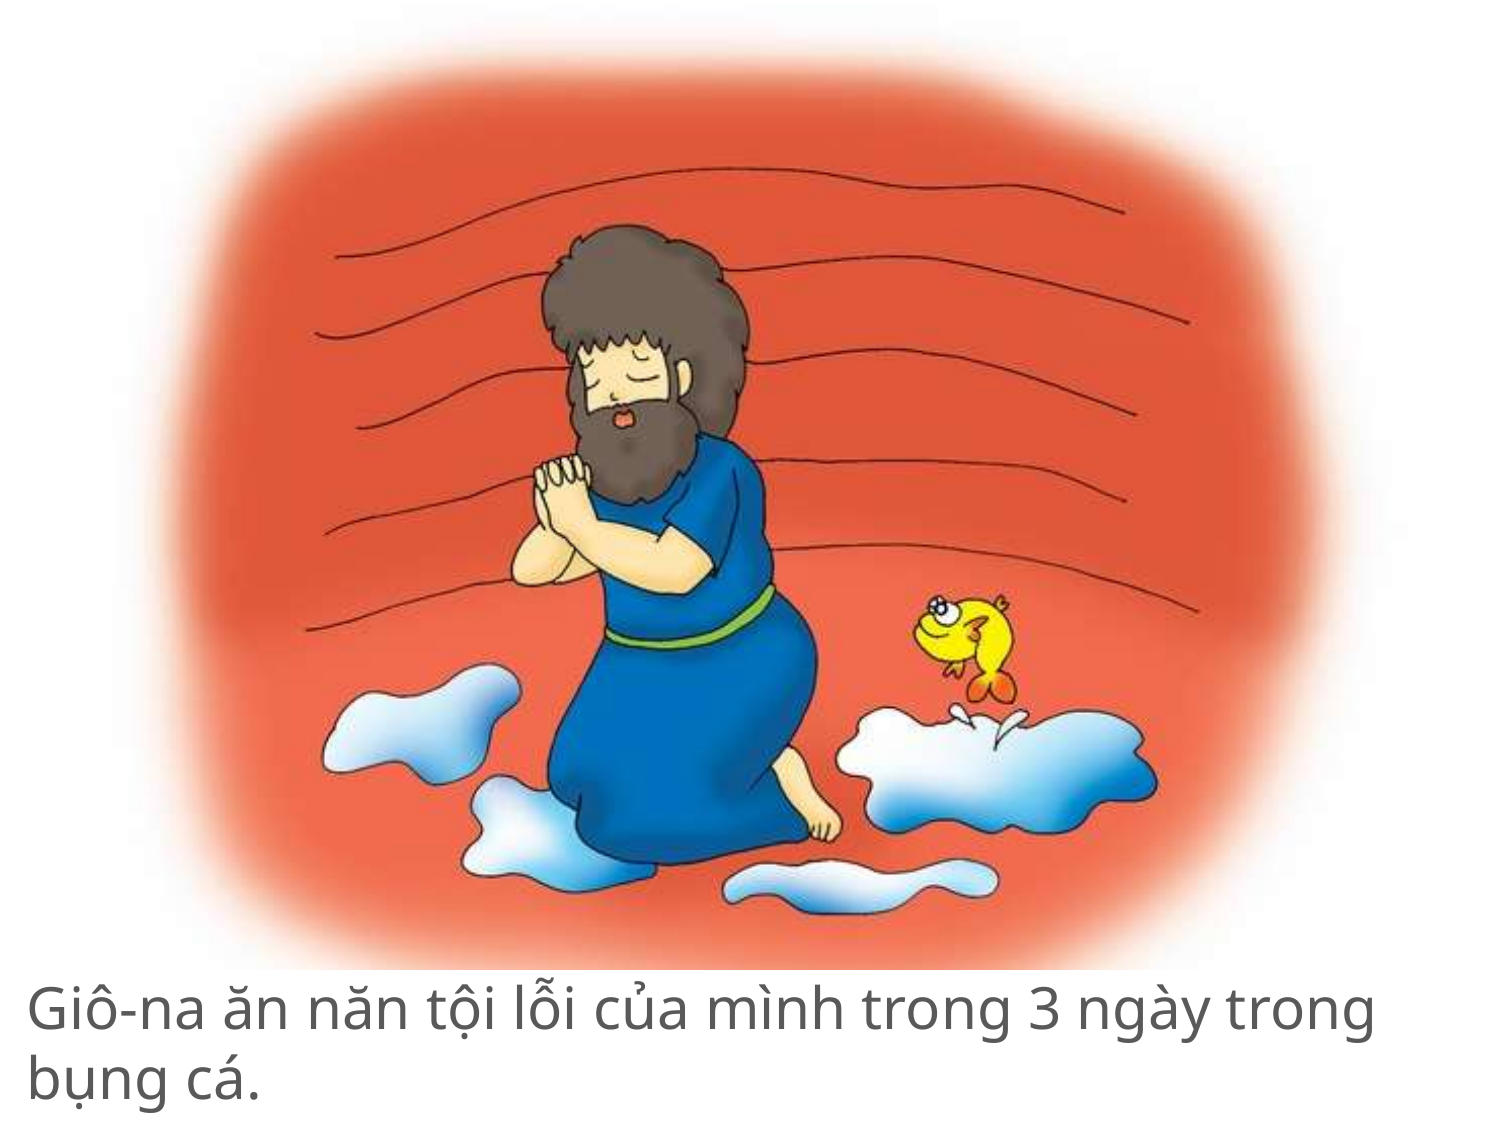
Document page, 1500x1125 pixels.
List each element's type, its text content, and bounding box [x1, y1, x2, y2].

picture [96, 5, 1413, 971]
text_box Giô-na ăn năn tội lỗi của mình trong 3 ngày trong bụng cá. [11, 964, 1498, 1119]
